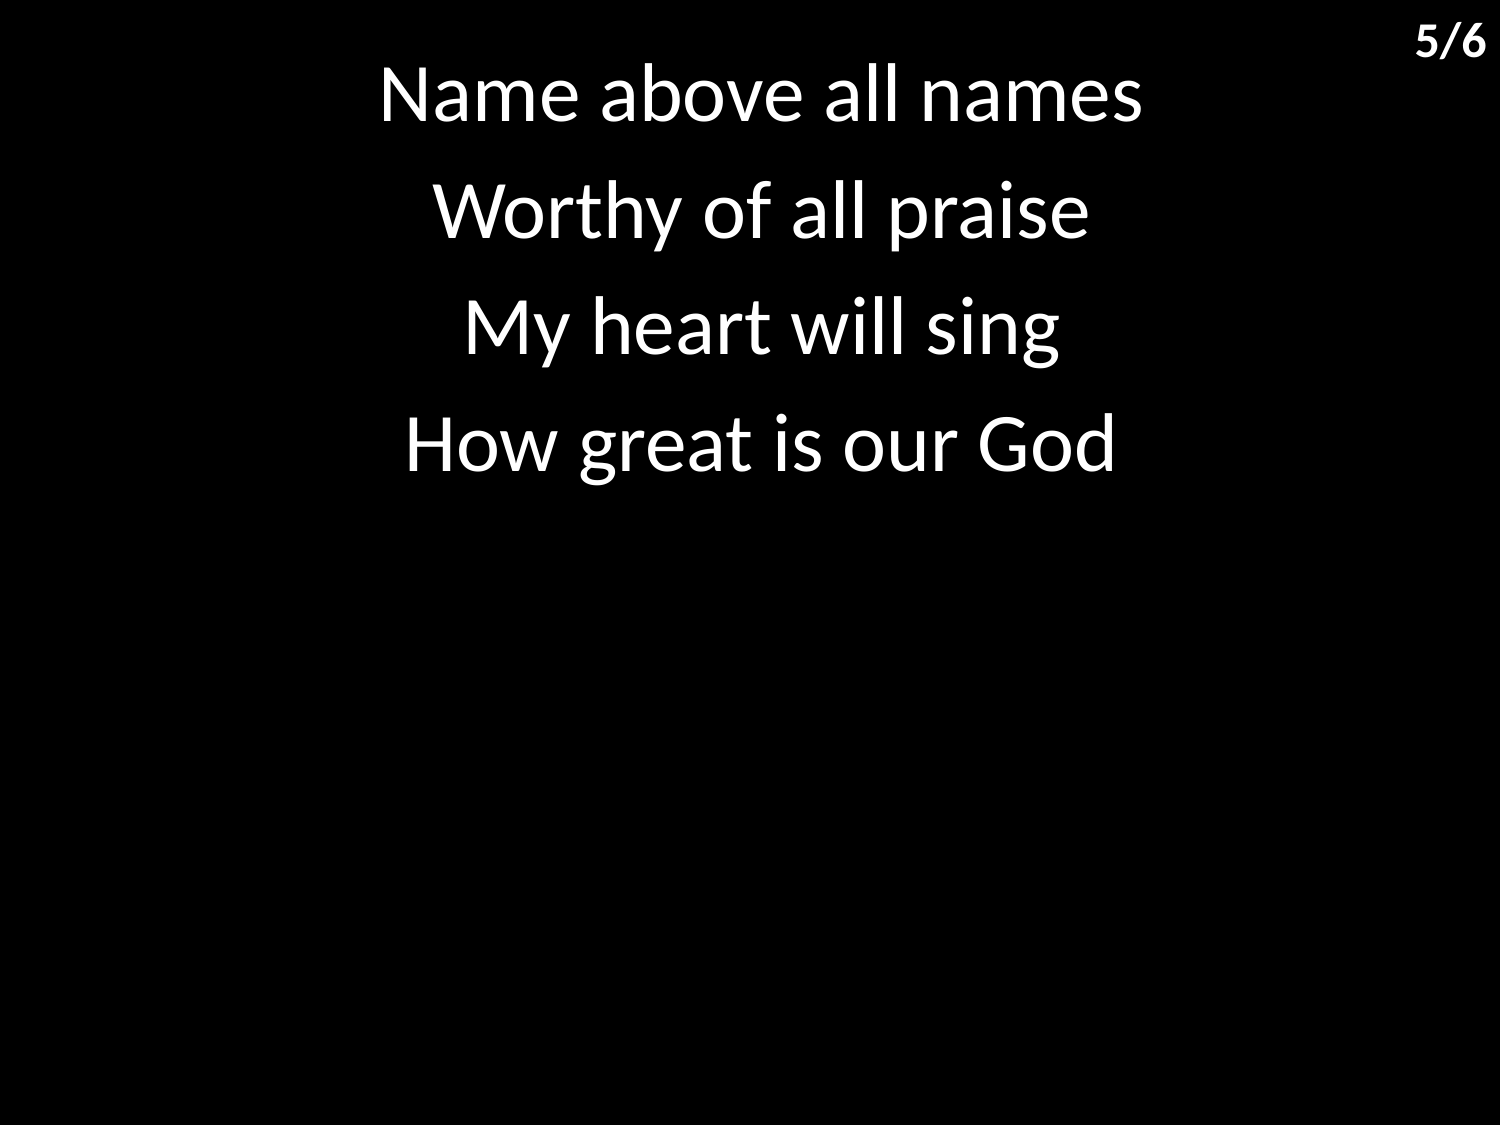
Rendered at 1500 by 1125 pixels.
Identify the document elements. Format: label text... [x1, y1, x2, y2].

subtitle Name above all names Worthy of all praise My heart will sing How great is our God [53, 30, 1471, 1094]
text_box 5/6 [1399, 0, 1500, 75]
